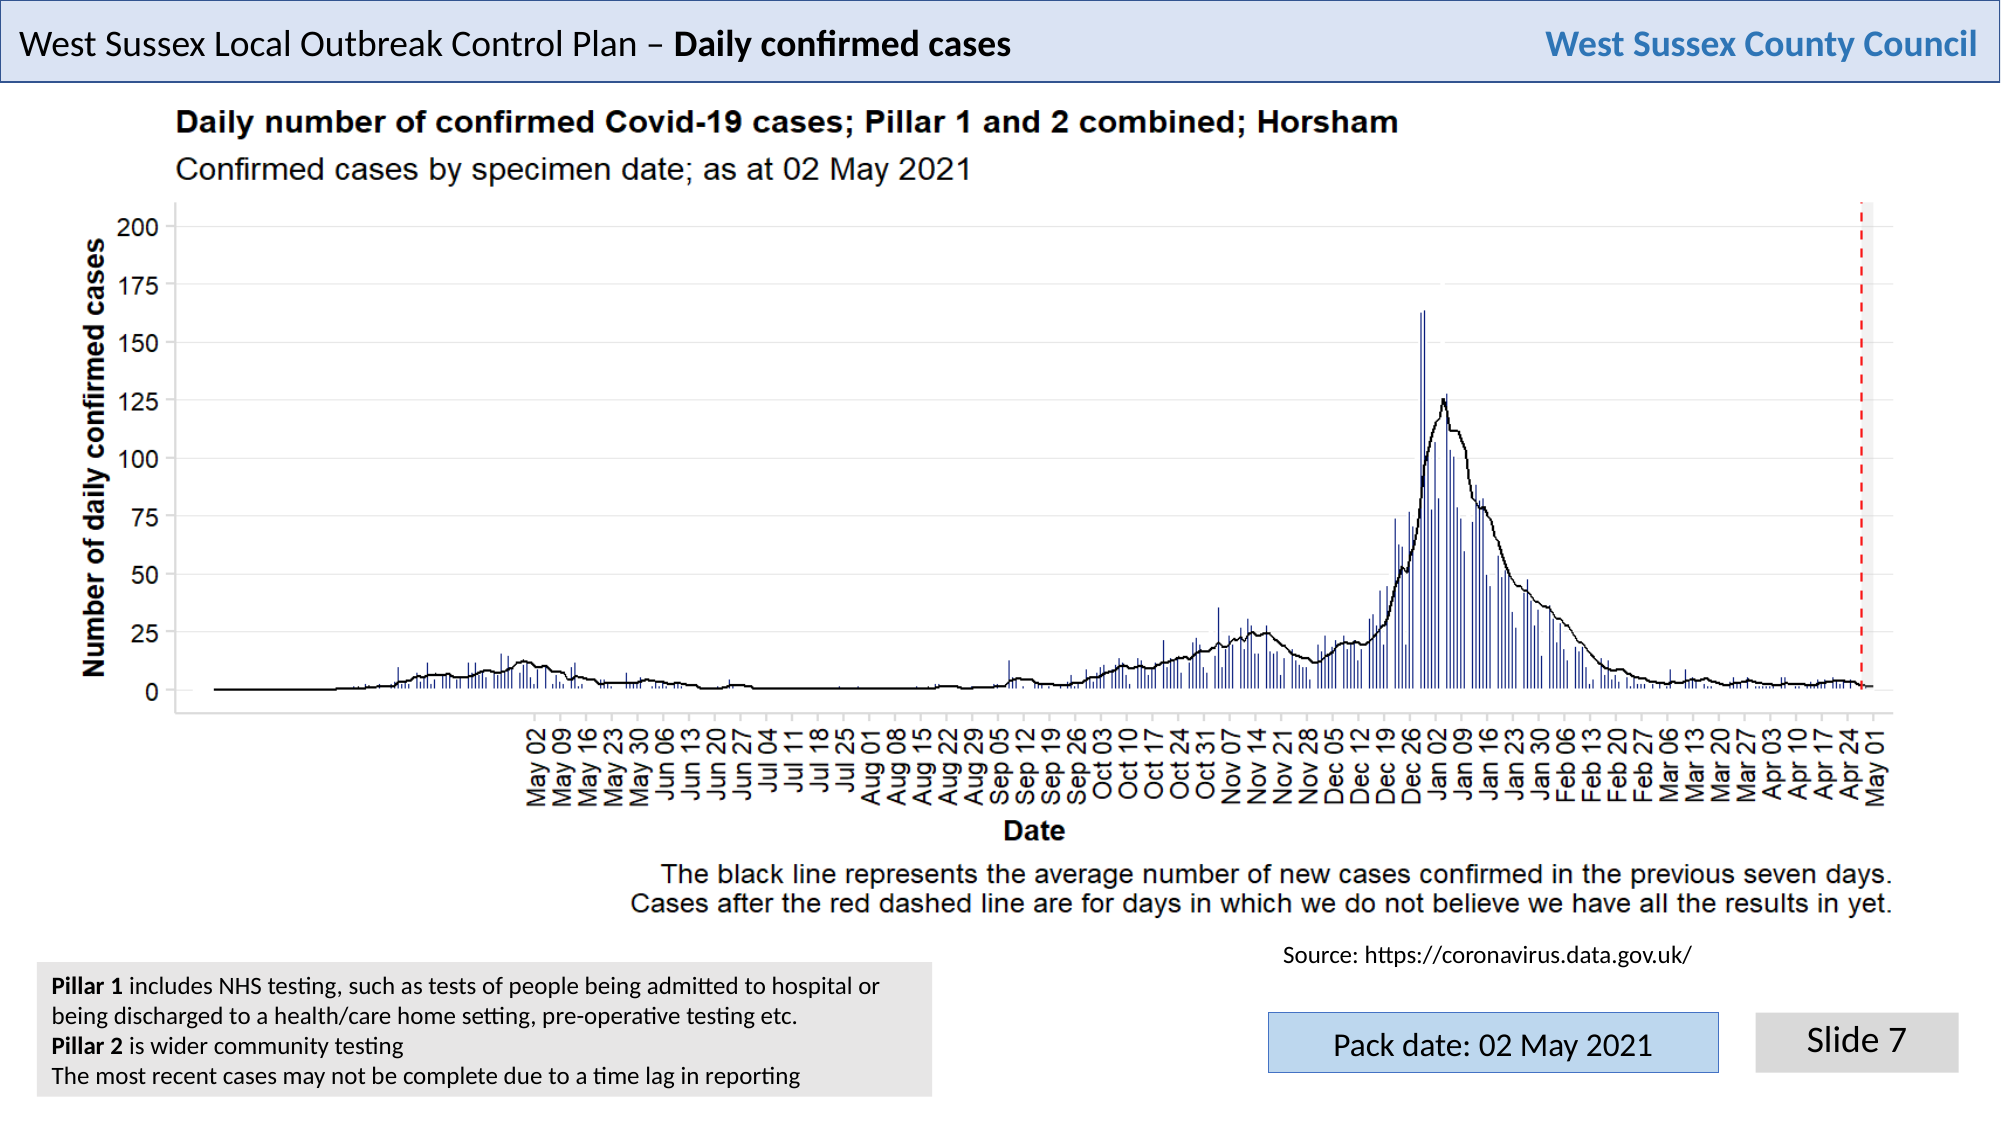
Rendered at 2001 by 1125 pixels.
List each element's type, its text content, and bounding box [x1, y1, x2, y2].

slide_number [1268, 1012, 1719, 1073]
picture [63, 91, 1912, 935]
list Slide 7 [1755, 1012, 1959, 1073]
list Source: https://coronavirus.data.gov.uk/ [1268, 935, 1912, 995]
